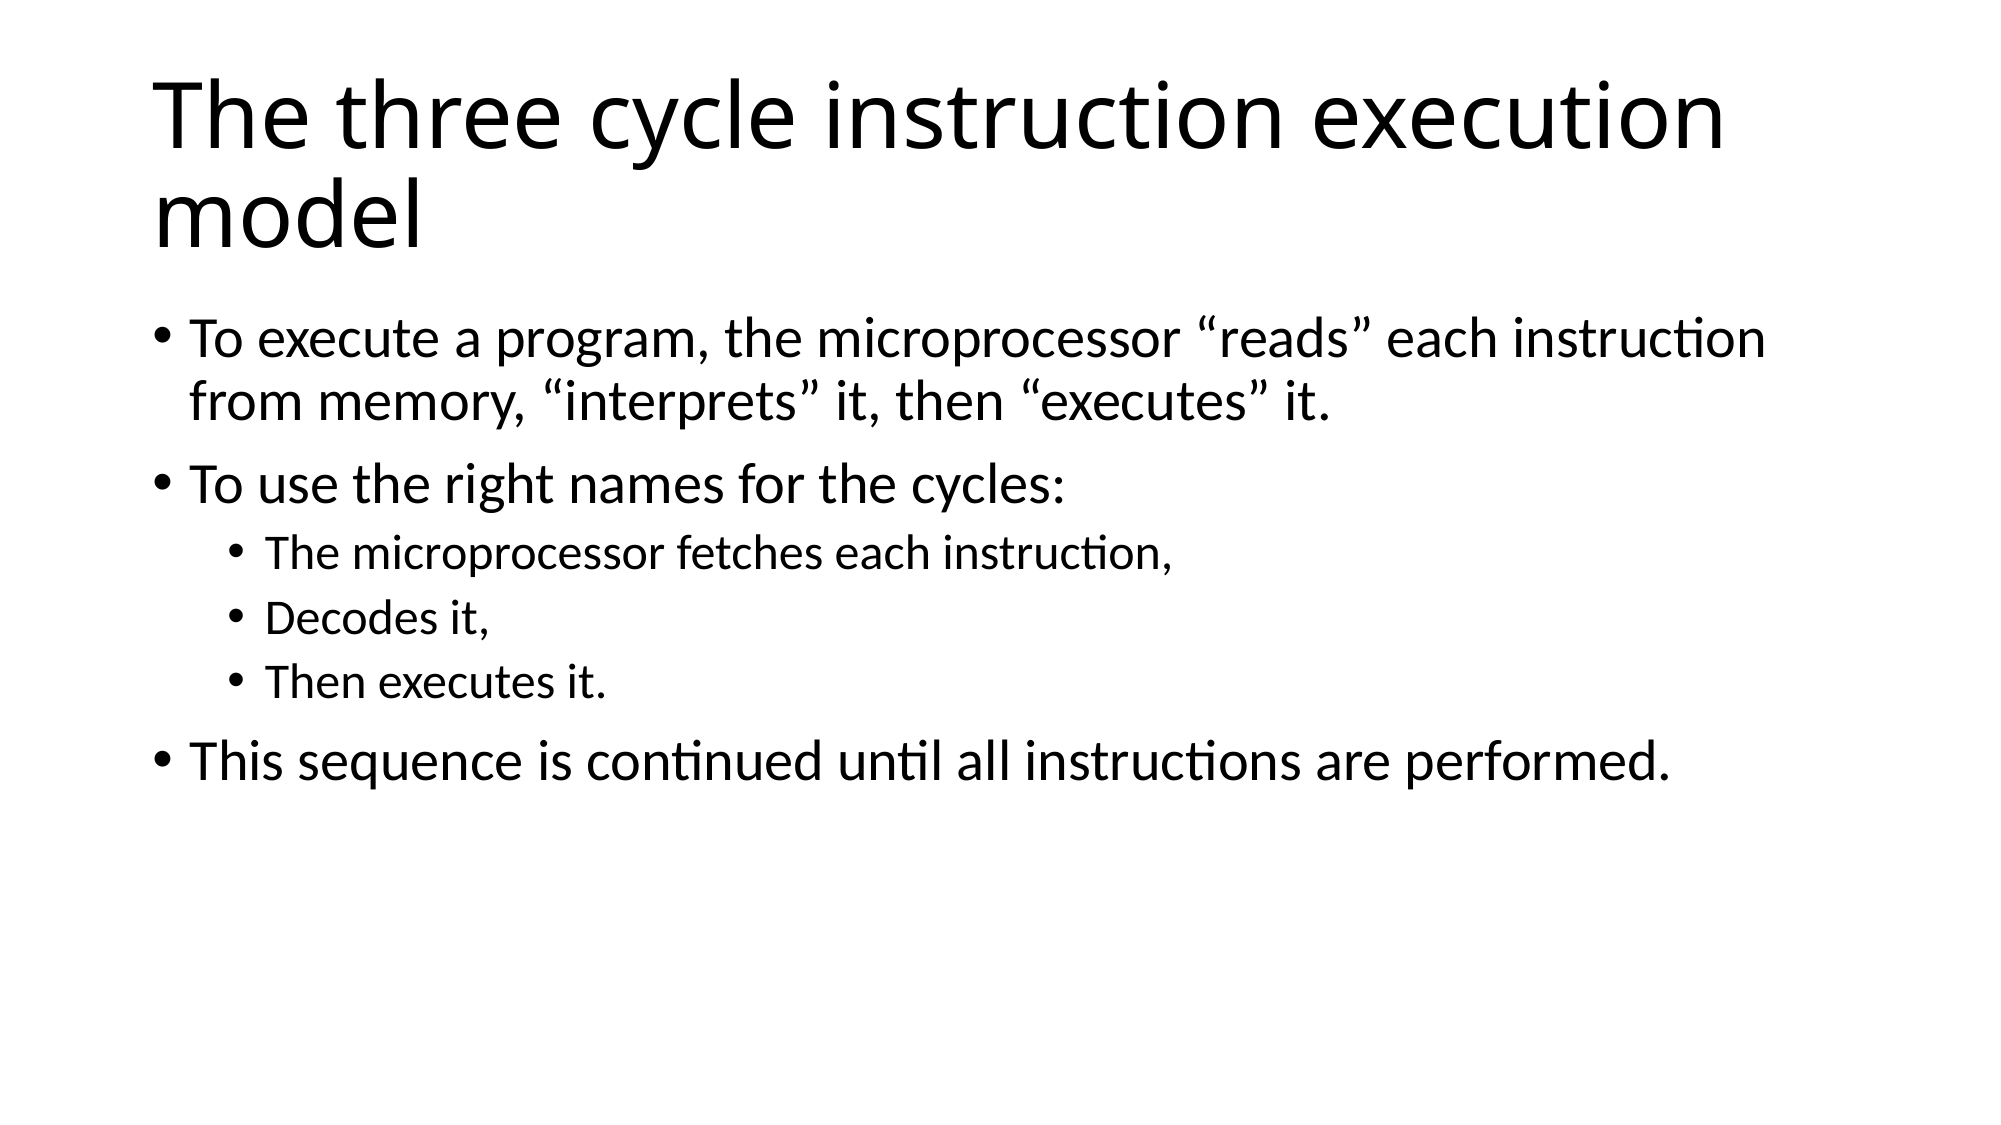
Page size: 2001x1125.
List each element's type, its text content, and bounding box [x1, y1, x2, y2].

title The three cycle instruction execution model [137, 59, 1863, 278]
list To execute a program, the microprocessor “reads” each instruction from memory, “interprets” it, then “executes” it. To use the right names for the cycles: The microprocessor fetches each instruction, Decodes it, Then executes it. This sequence is continued until all instructions are performed. [137, 299, 1863, 1014]
